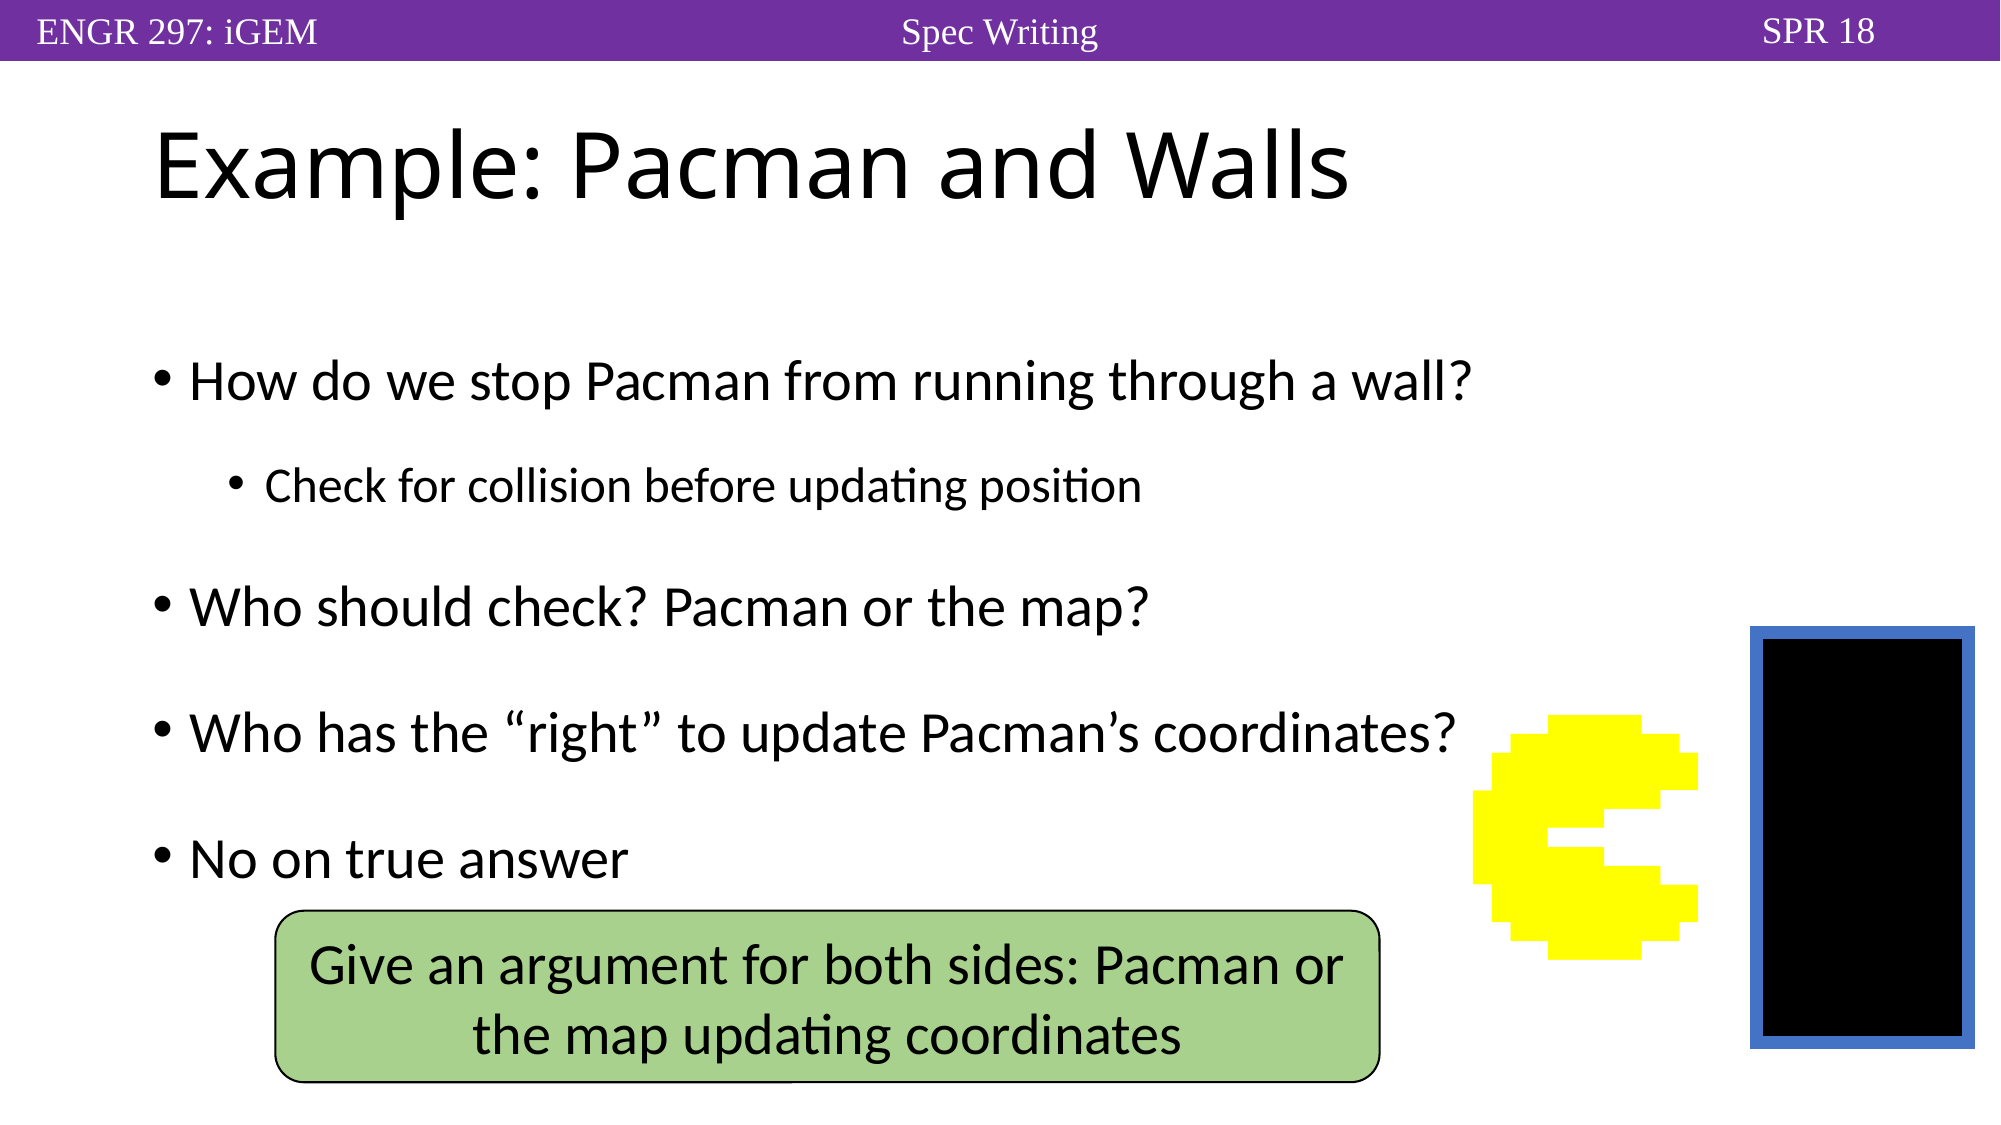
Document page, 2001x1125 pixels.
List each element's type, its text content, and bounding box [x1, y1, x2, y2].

picture [1454, 696, 1736, 979]
list How do we stop Pacman from running through a wall? Check for collision before updating position Who should check? Pacman or the map? Who has the “right” to update Pacman’s coordinates? No on true answer [137, 299, 1808, 1014]
text_box Give an argument for both sides: Pacman or the map updating coordinates [274, 909, 1381, 1084]
title Example: Pacman and Walls [137, 59, 1863, 278]
text_box [1755, 631, 1969, 1044]
